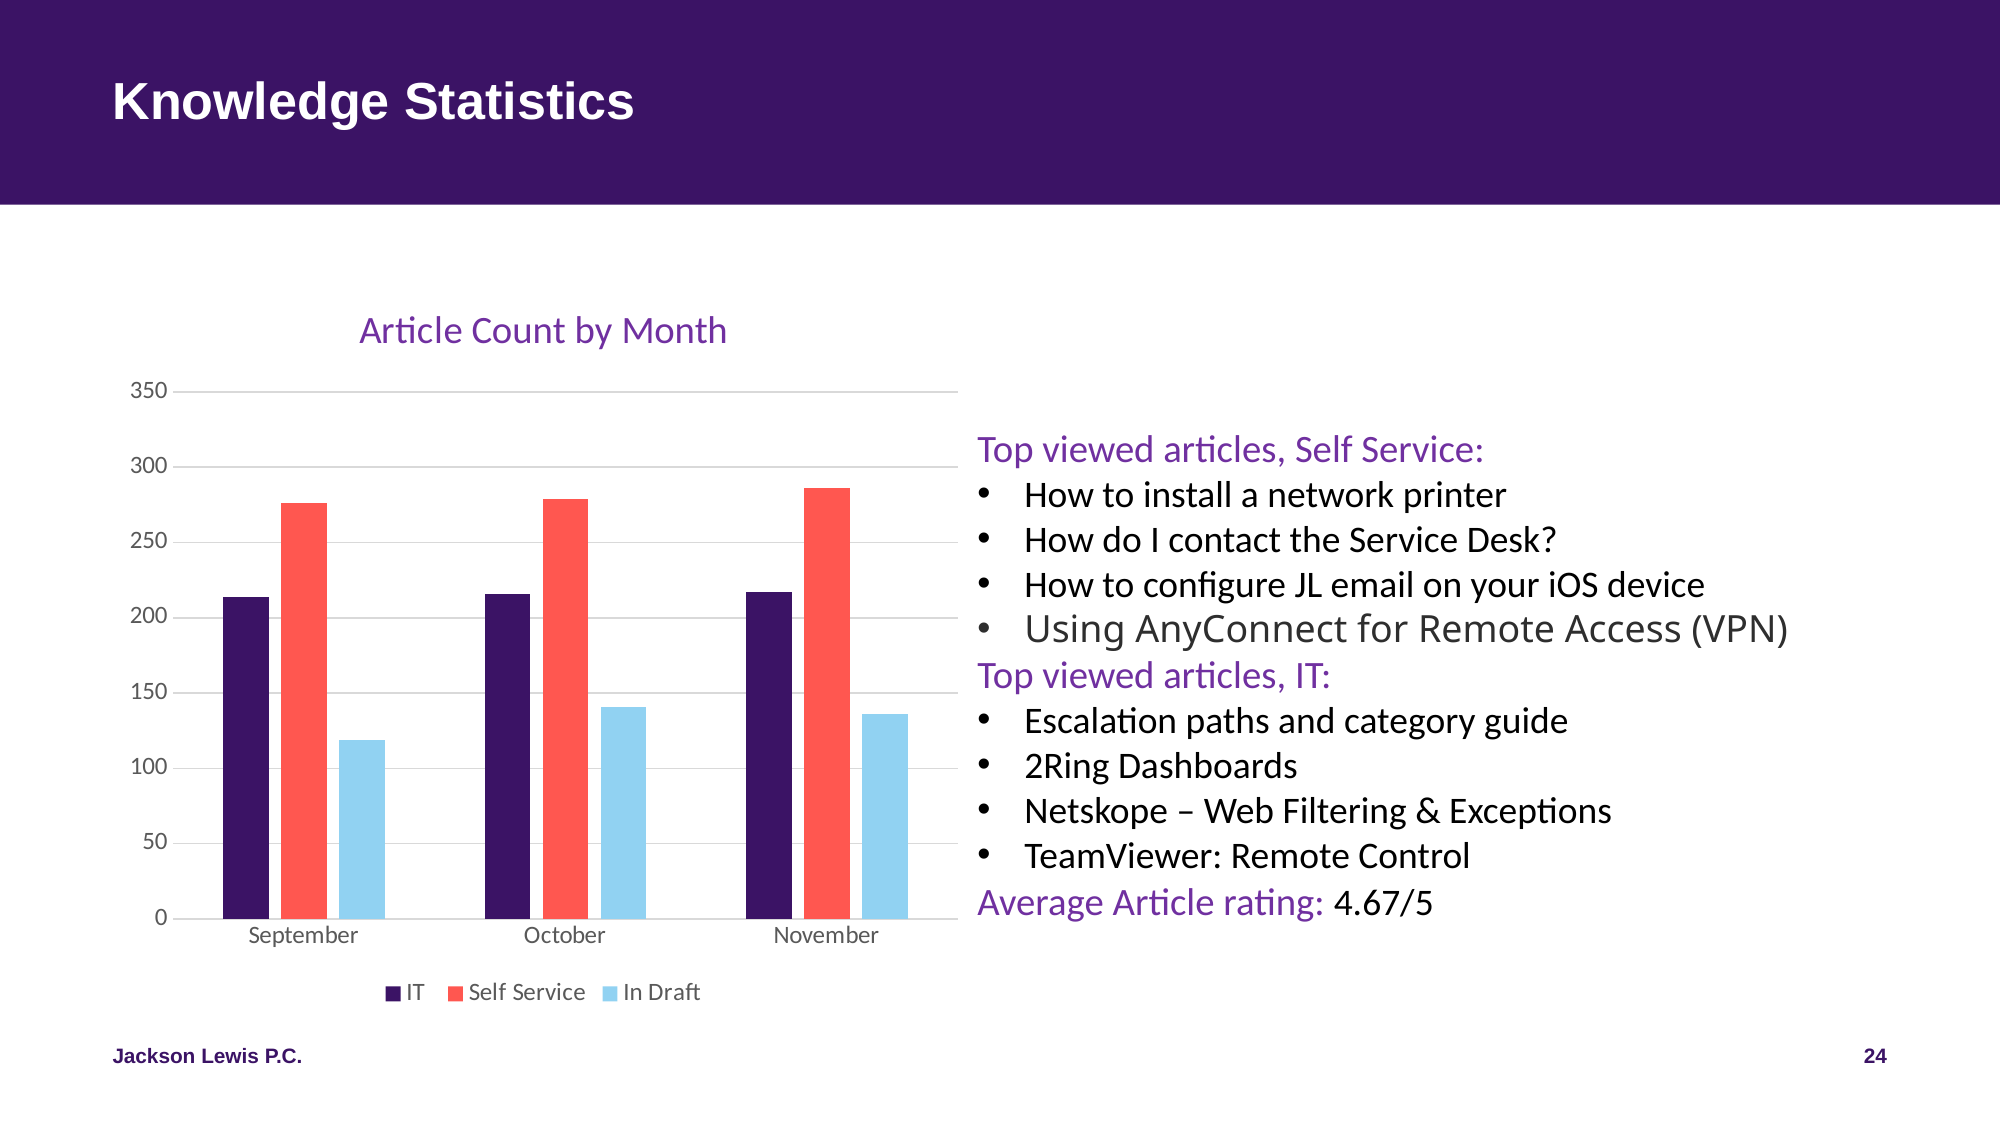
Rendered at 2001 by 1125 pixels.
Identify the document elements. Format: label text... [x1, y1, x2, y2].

chart [112, 279, 975, 1013]
title Knowledge Statistics [112, 75, 1887, 197]
footer Jackson Lewis P.C. [112, 1042, 788, 1103]
text_box Top viewed articles, Self Service: How to install a network printer How do I contact the Service Desk? How to configure JL email on your iOS device Using AnyConnect for Remote Access (VPN) Top viewed articles, IT: Escalation paths and category guide 2Ring Dashboards Netskope – Web Filtering & Exceptions TeamViewer: Remote Control Average Article rating: 4.67/5 [975, 416, 1912, 976]
slide_number 24 [1436, 1042, 1887, 1103]
